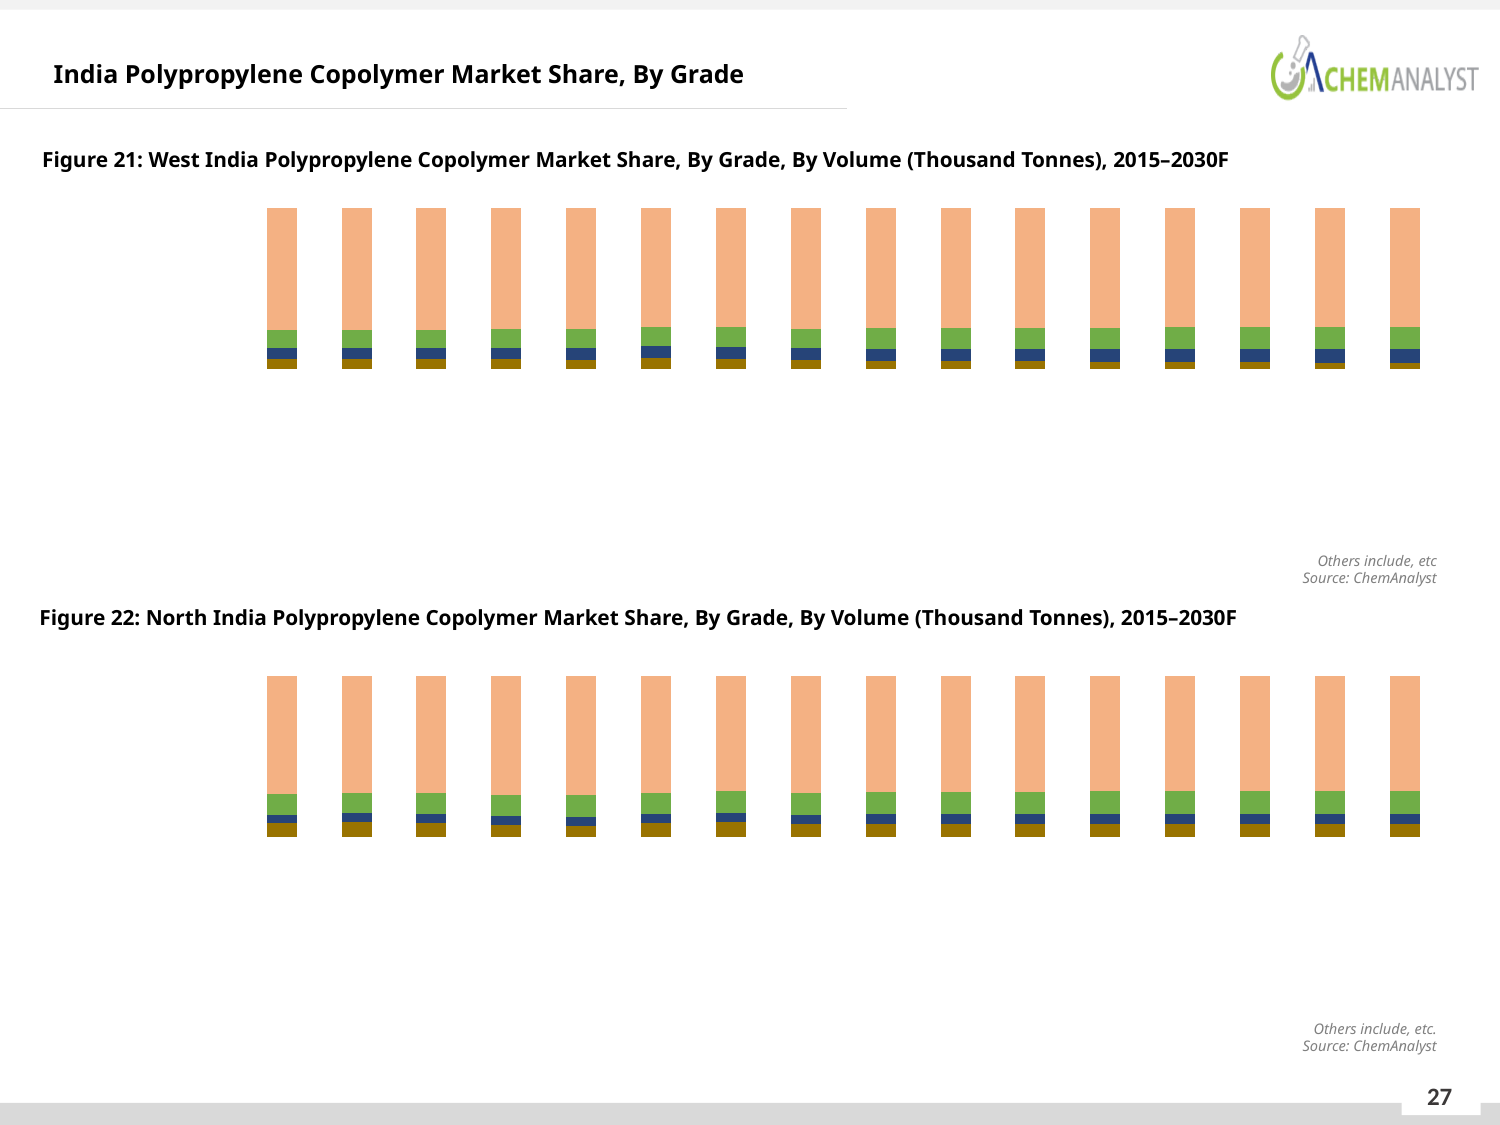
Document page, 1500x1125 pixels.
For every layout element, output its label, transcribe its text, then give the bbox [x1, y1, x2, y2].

text_box Others include, etc. Source: ChemAnalyst [941, 1021, 1452, 1063]
chart [0, 644, 1500, 1021]
text_box Others include, etc Source: ChemAnalyst [1078, 553, 1452, 595]
chart [0, 176, 1500, 553]
picture [1271, 35, 1485, 116]
text_box India Polypropylene Copolymer Market Share, By Grade [38, 45, 1153, 96]
text_box Figure 22: North India Polypropylene Copolymer Market Share, By Grade, By Volume (Thousand Tonnes), 2015–2030F [24, 585, 1470, 638]
text_box Figure 21: West India Polypropylene Copolymer Market Share, By Grade, By Volume (Thousand Tonnes), 2015–2030F [27, 126, 1473, 176]
